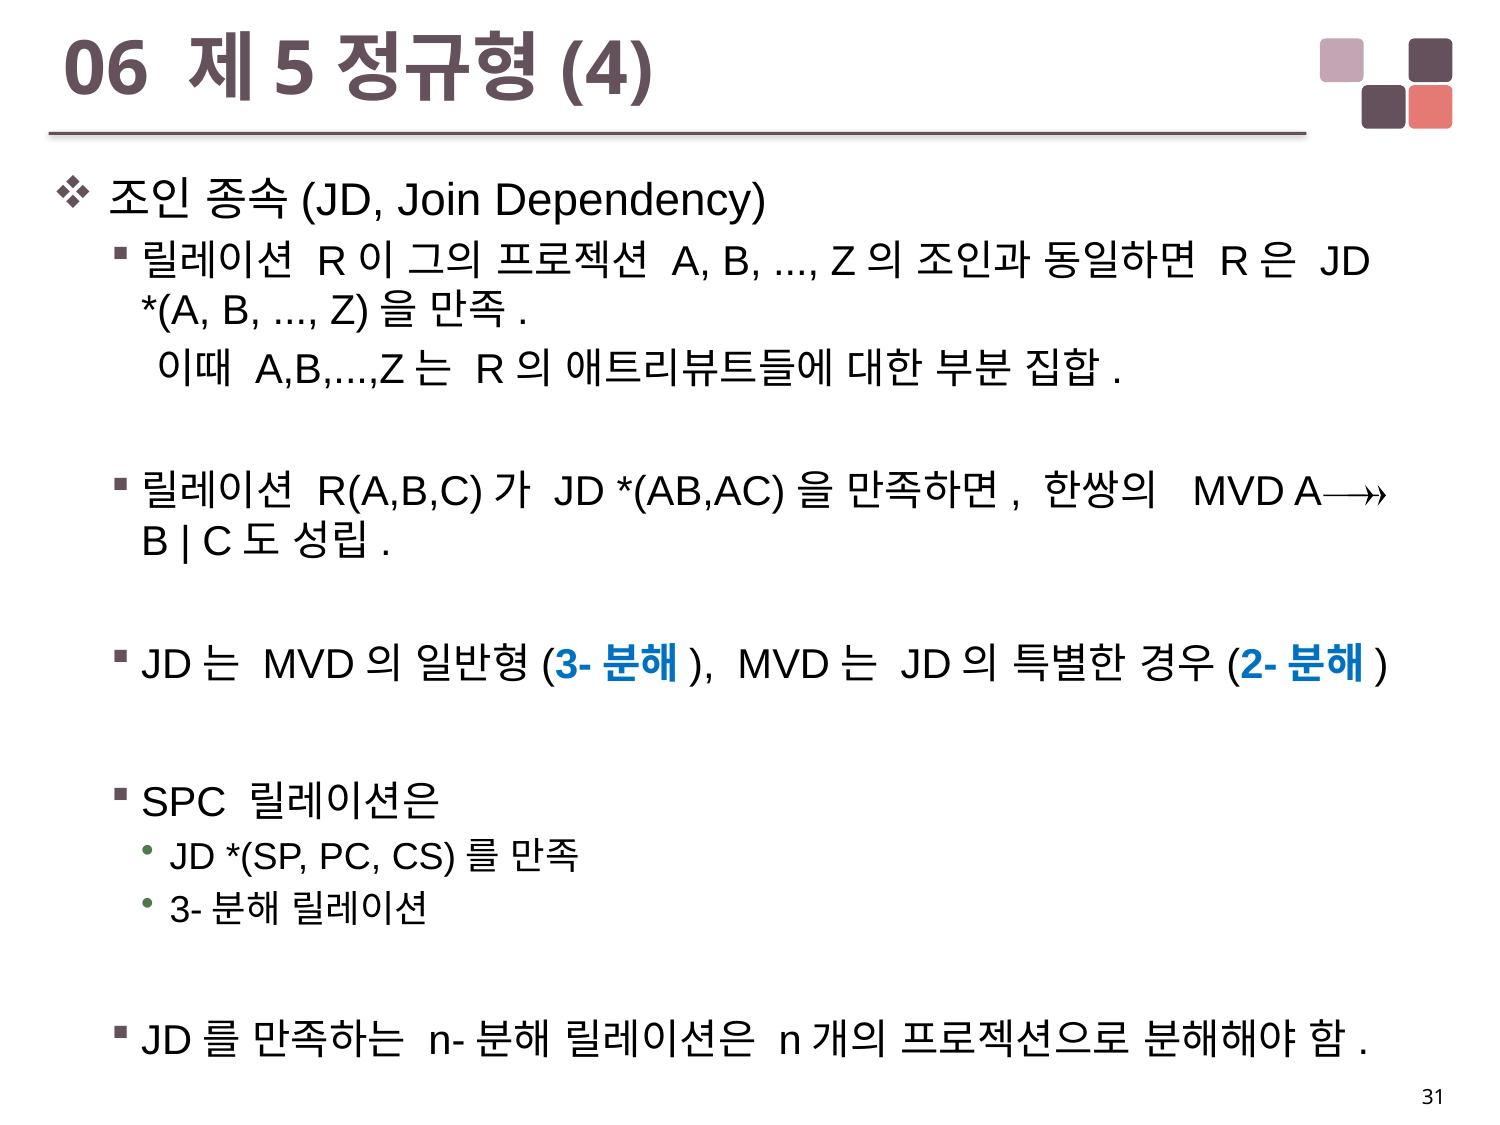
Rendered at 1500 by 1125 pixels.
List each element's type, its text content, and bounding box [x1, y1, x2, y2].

title 06 제5정규형(4) [48, 8, 1452, 121]
list 조인 종속(JD, Join Dependency) 릴레이션 R이 그의 프로젝션 A, B, ..., Z의 조인과 동일하면 R은 JD *(A, B, ..., Z)을 만족. 이때 A,B,...,Z는 R의 애트리뷰트들에 대한 부분 집합. 릴레이션 R(A,B,C)가 JD *(AB,AC)을 만족하면, 한쌍의 MVD A B | C도 성립. JD는 MVD의 일반형(3-분해), MVD는 JD의 특별한 경우(2-분해) SPC 릴레이션은 JD *(SP, PC, CS)를 만족 3-분해 릴레이션 JD를 만족하는 n-분해 릴레이션은 n개의 프로젝션으로 분해해야 함. [37, 162, 1450, 1075]
text_box [48, 131, 1307, 136]
